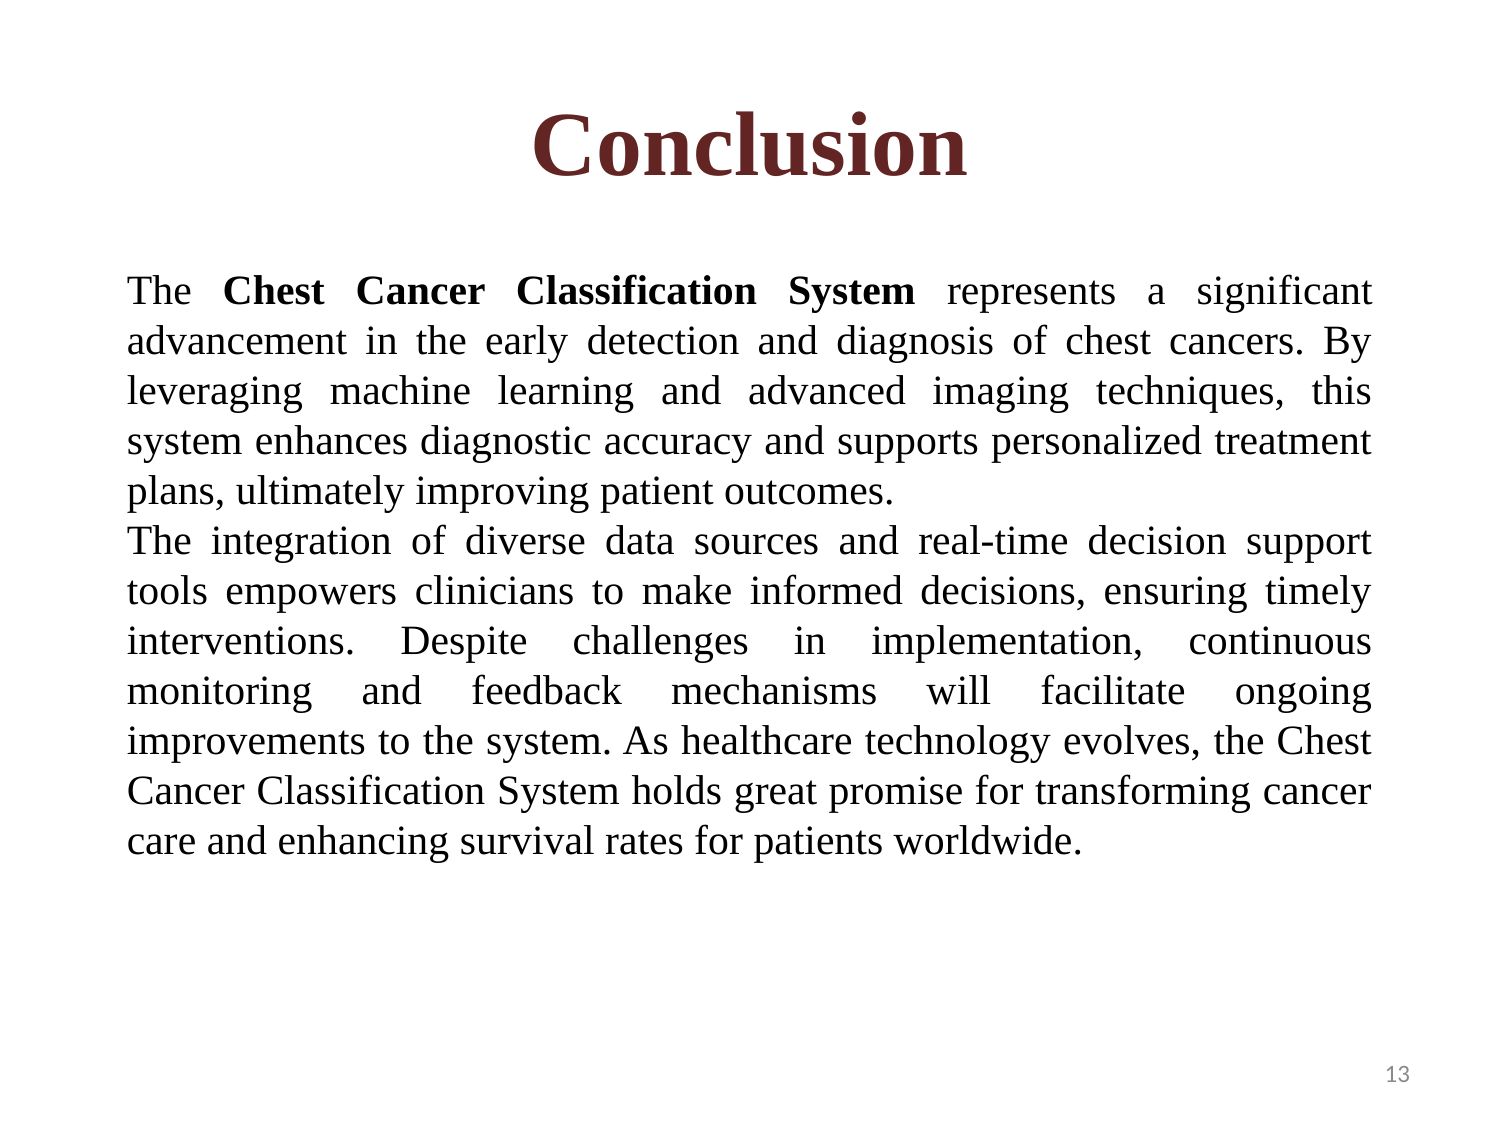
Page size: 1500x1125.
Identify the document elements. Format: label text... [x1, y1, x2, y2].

title Conclusion [74, 44, 1426, 233]
text_box The Chest Cancer Classification System represents a significant advancement in the early detection and diagnosis of chest cancers. By leveraging machine learning and advanced imaging techniques, this system enhances diagnostic accuracy and supports personalized treatment plans, ultimately improving patient outcomes. The integration of diverse data sources and real-time decision support tools empowers clinicians to make informed decisions, ensuring timely interventions. Despite challenges in implementation, continuous monitoring and feedback mechanisms will facilitate ongoing improvements to the system. As healthcare technology evolves, the Chest Cancer Classification System holds great promise for transforming cancer care and enhancing survival rates for patients worldwide. [112, 255, 1388, 921]
slide_number 13 [1074, 1042, 1425, 1103]
